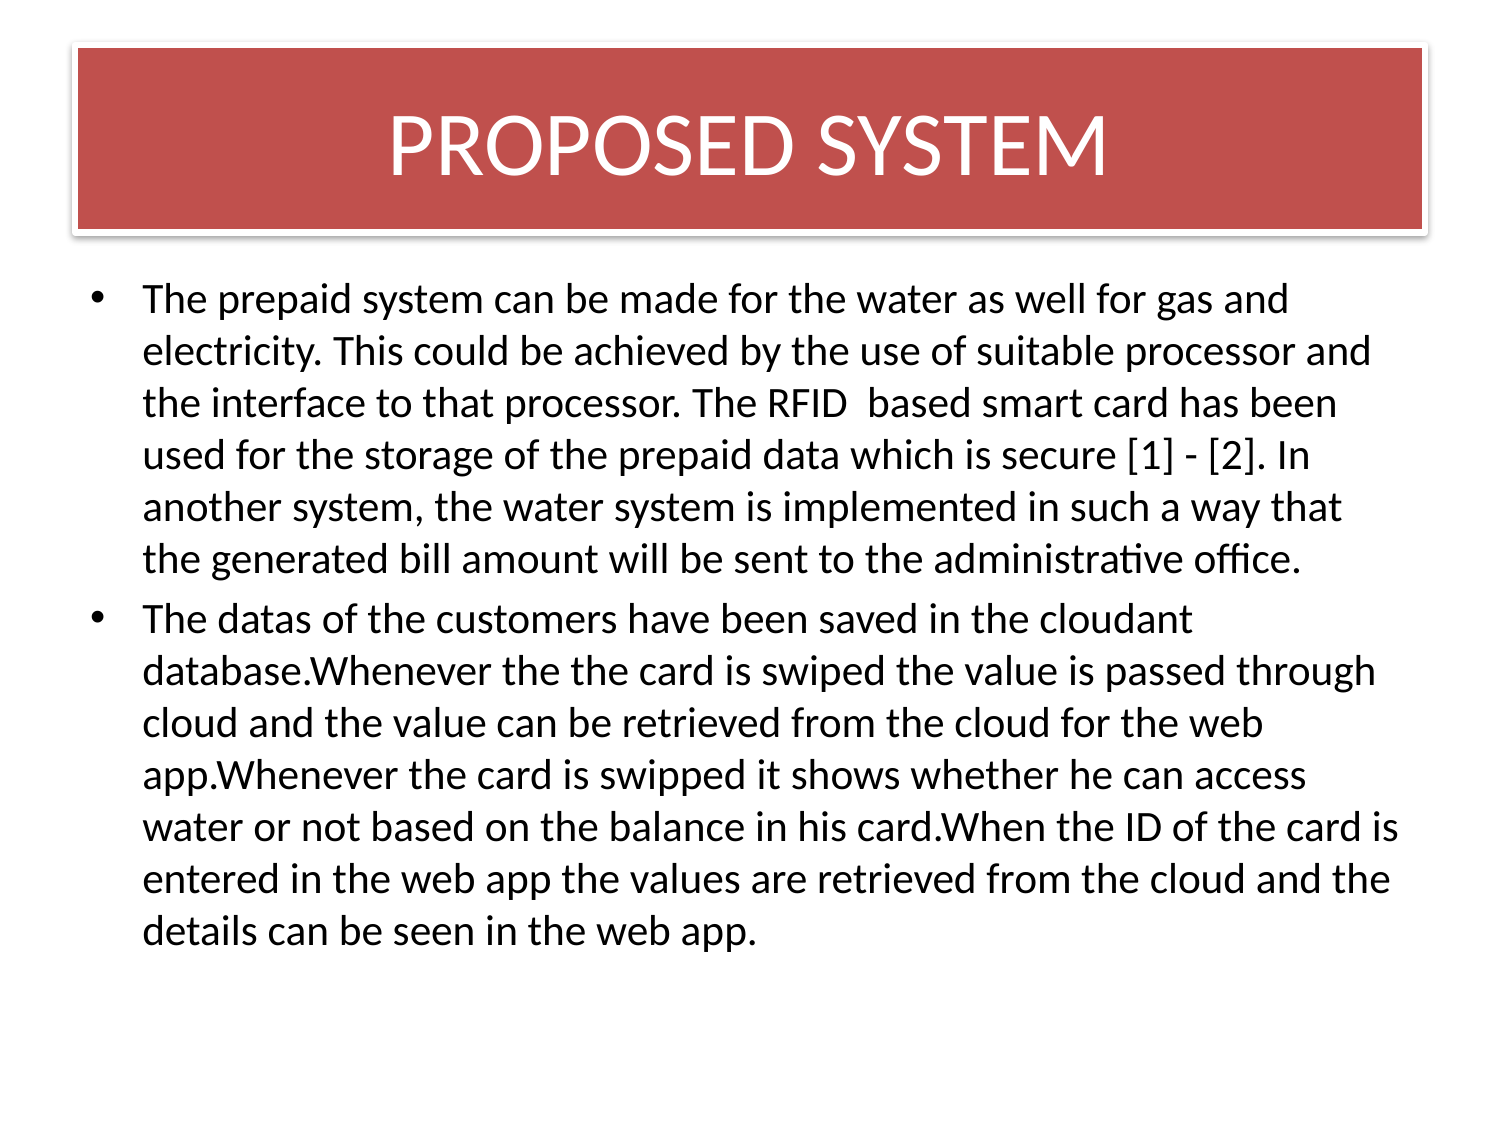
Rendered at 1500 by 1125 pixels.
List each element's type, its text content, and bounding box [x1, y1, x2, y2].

list The prepaid system can be made for the water as well for gas and electricity. This could be achieved by the use of suitable processor and the interface to that processor. The RFID based smart card has been used for the storage of the prepaid data which is secure [1] - [2]. In another system, the water system is implemented in such a way that the generated bill amount will be sent to the administrative office. The datas of the customers have been saved in the cloudant database.Whenever the the card is swiped the value is passed through cloud and the value can be retrieved from the cloud for the web app.Whenever the card is swipped it shows whether he can access water or not based on the balance in his card.When the ID of the card is entered in the web app the values are retrieved from the cloud and the details can be seen in the web app. [75, 262, 1425, 1005]
title PROPOSED SYSTEM [72, 42, 1428, 236]
